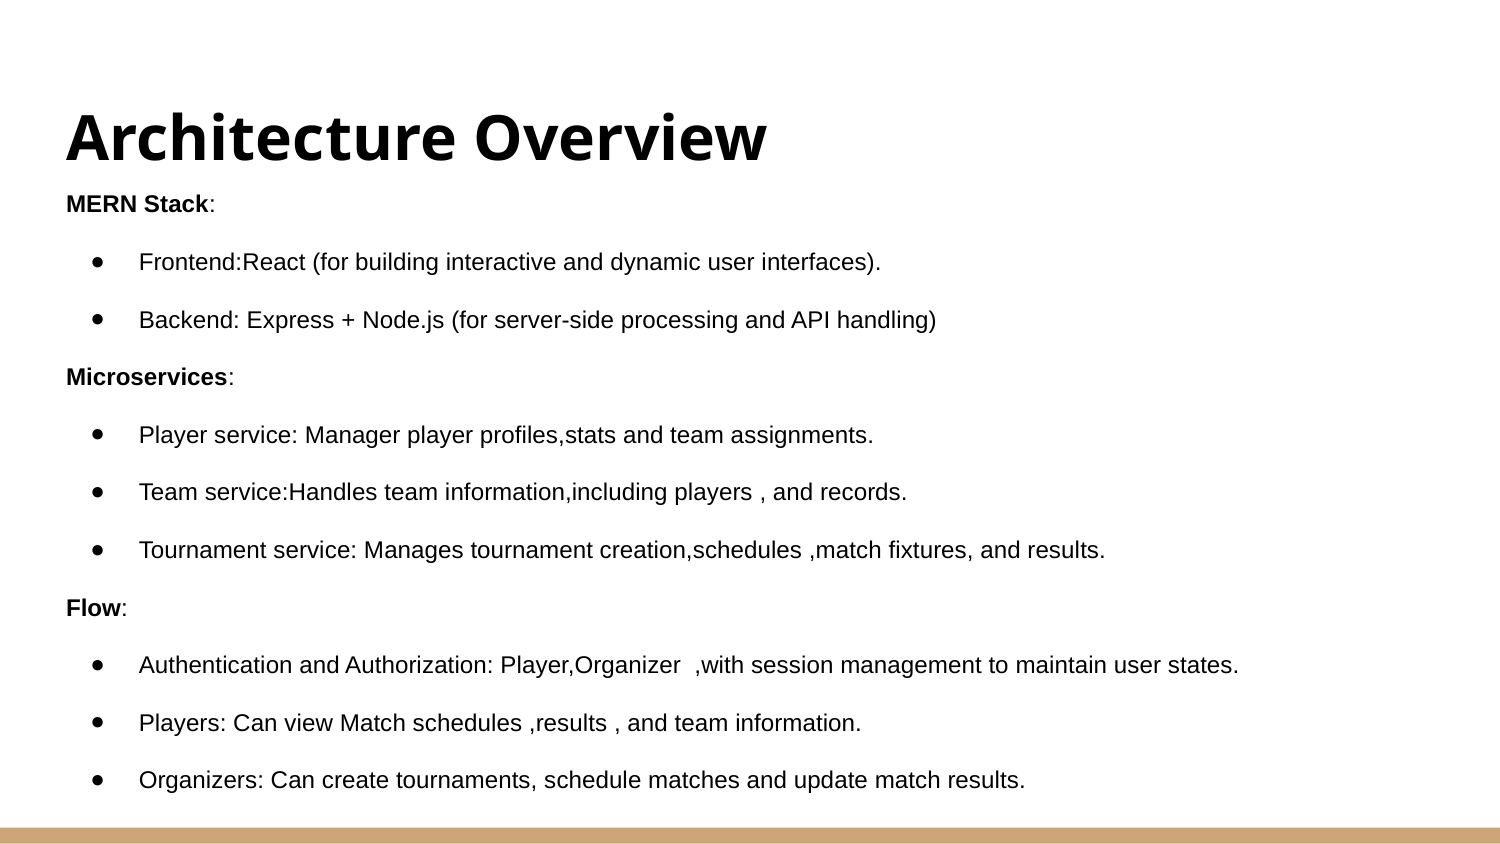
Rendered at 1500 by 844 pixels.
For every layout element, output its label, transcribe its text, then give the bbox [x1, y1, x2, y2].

title Architecture Overview [51, 51, 1449, 169]
list MERN Stack: Frontend:React (for building interactive and dynamic user interfaces). Backend: Express + Node.js (for server-side processing and API handling) Microservices: Player service: Manager player profiles,stats and team assignments. Team service:Handles team information,including players , and records. Tournament service: Manages tournament creation,schedules ,match fixtures, and results. Flow: Authentication and Authorization: Player,Organizer ,with session management to maintain user states. Players: Can view Match schedules ,results , and team information. Organizers: Can create tournaments, schedule matches and update match results. [51, 169, 1449, 811]
